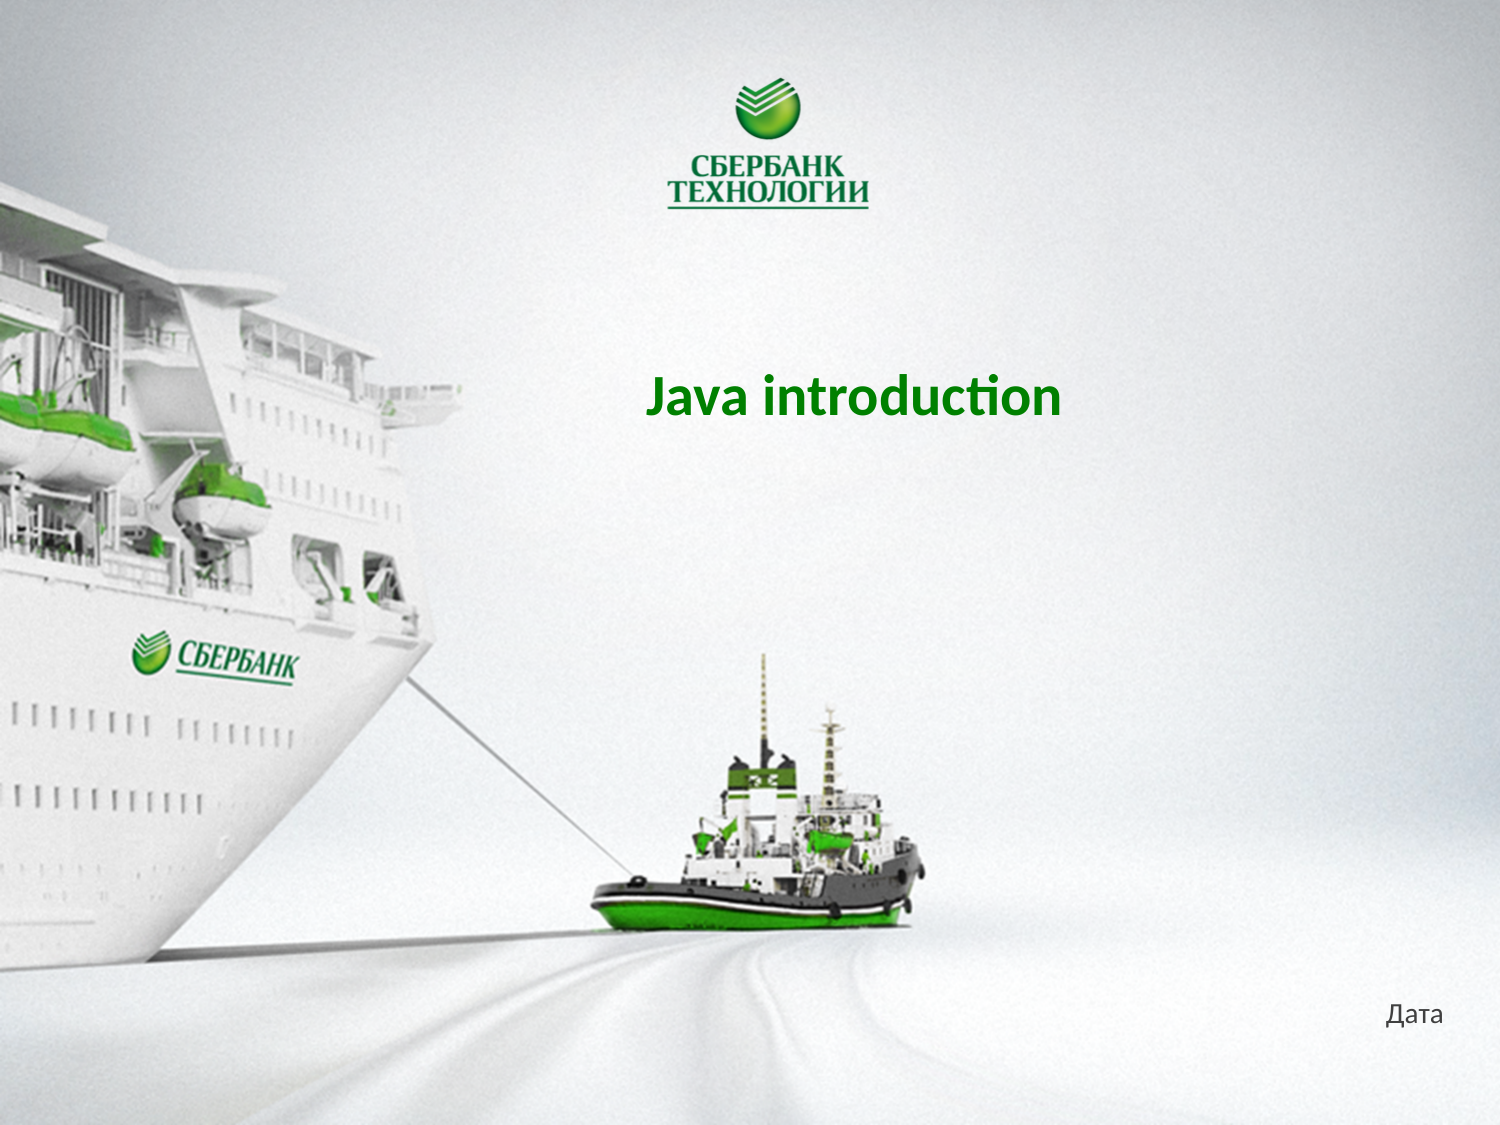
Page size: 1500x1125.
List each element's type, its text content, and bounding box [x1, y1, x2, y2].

picture [0, 0, 1500, 1125]
text_box Дата [679, 928, 1459, 1094]
text_box Java introduction [631, 349, 1459, 527]
